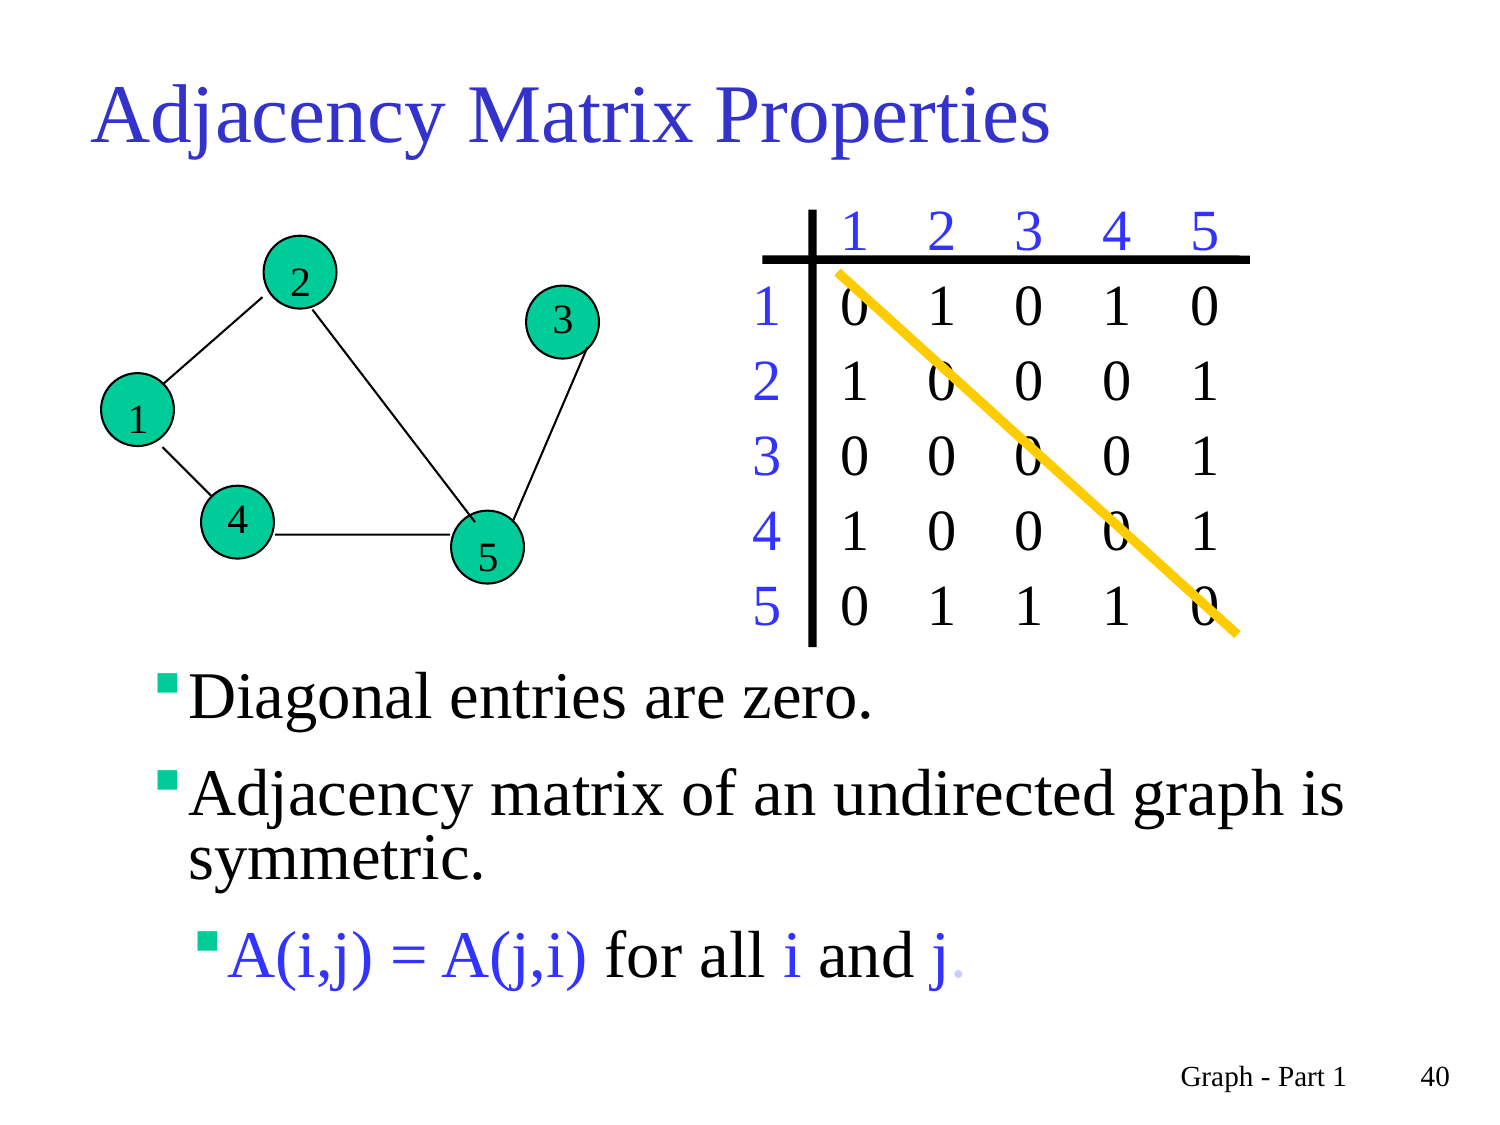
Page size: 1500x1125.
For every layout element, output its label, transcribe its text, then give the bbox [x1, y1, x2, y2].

title Adjacency Matrix Properties [75, 45, 1425, 173]
text_box Diagonal entries are zero. Adjacency matrix of an undirected graph is symmetric. A(i,j) = A(j,i) for all i and j. [137, 659, 1463, 998]
slide_number 40 [1362, 1049, 1466, 1125]
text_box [100, 184, 1251, 648]
footer Graph - Part 1 [887, 1049, 1362, 1125]
